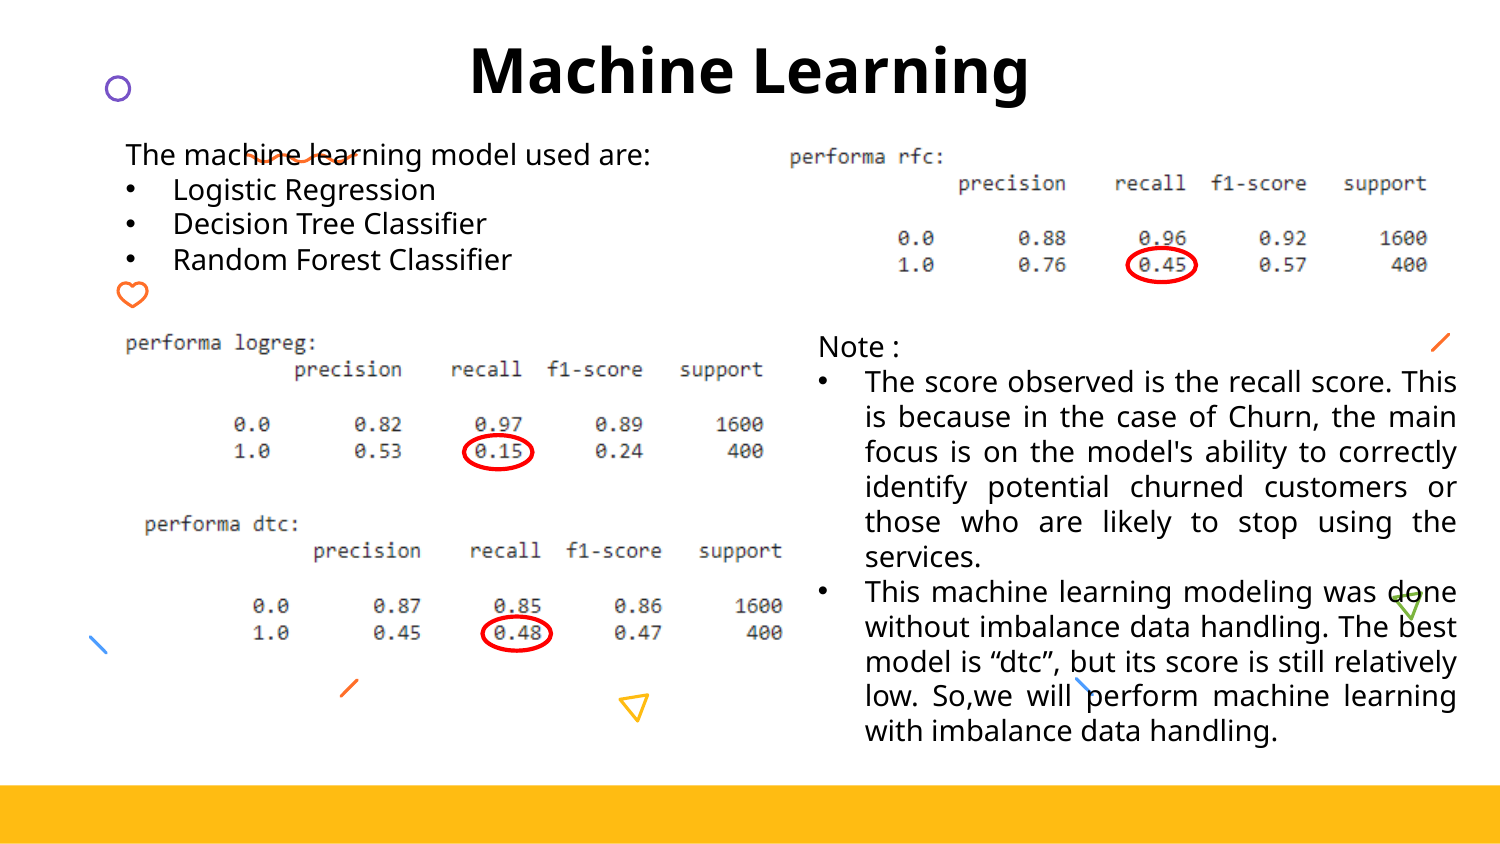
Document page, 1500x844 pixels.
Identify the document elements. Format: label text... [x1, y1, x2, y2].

text_box The machine learning model used are: Logistic Regression Decision Tree Classifier Random Forest Classifier [110, 120, 889, 227]
picture [759, 130, 1473, 287]
title Machine Learning [118, 21, 1382, 116]
picture [110, 327, 804, 488]
picture [117, 495, 808, 662]
text_box Note : The score observed is the recall score. This is because in the case of Churn, the main focus is on the model's ability to correctly identify potential churned customers or those who are likely to stop using the services. This machine learning modeling was done without imbalance data handling. The best model is “dtc”, but its score is still relatively low. So,we will perform machine learning with imbalance data handling. [802, 313, 1473, 499]
